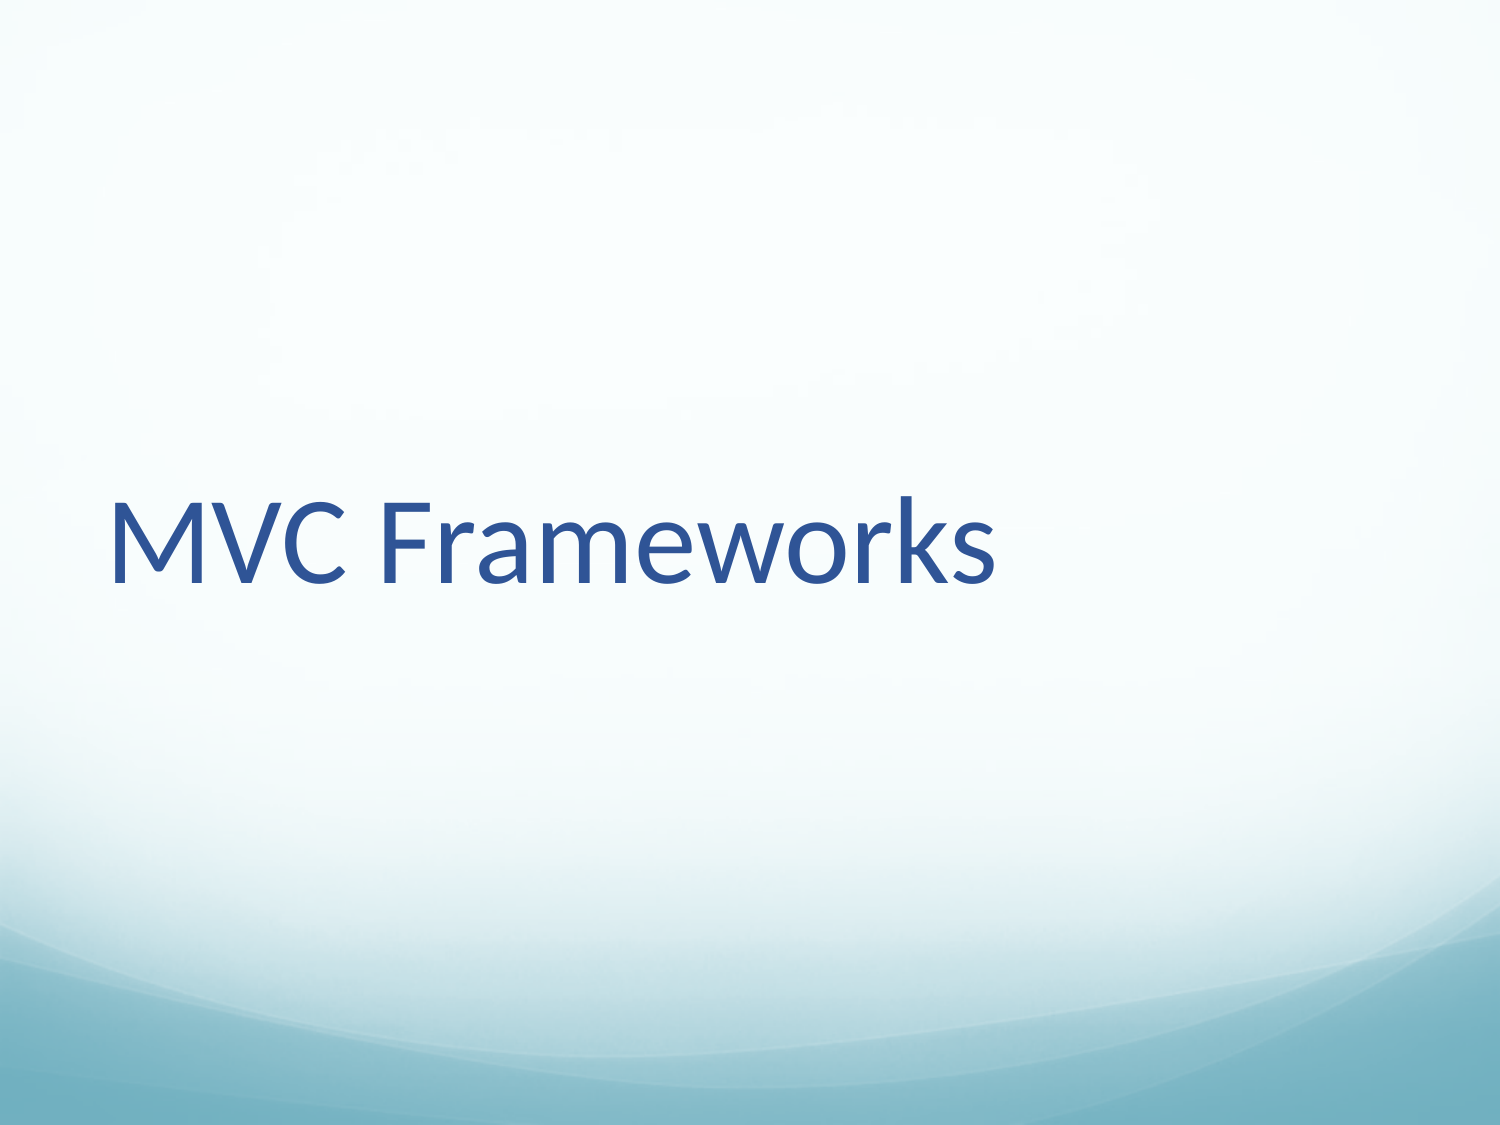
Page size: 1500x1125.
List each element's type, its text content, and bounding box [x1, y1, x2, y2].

title MVC Frameworks [90, 394, 1412, 618]
